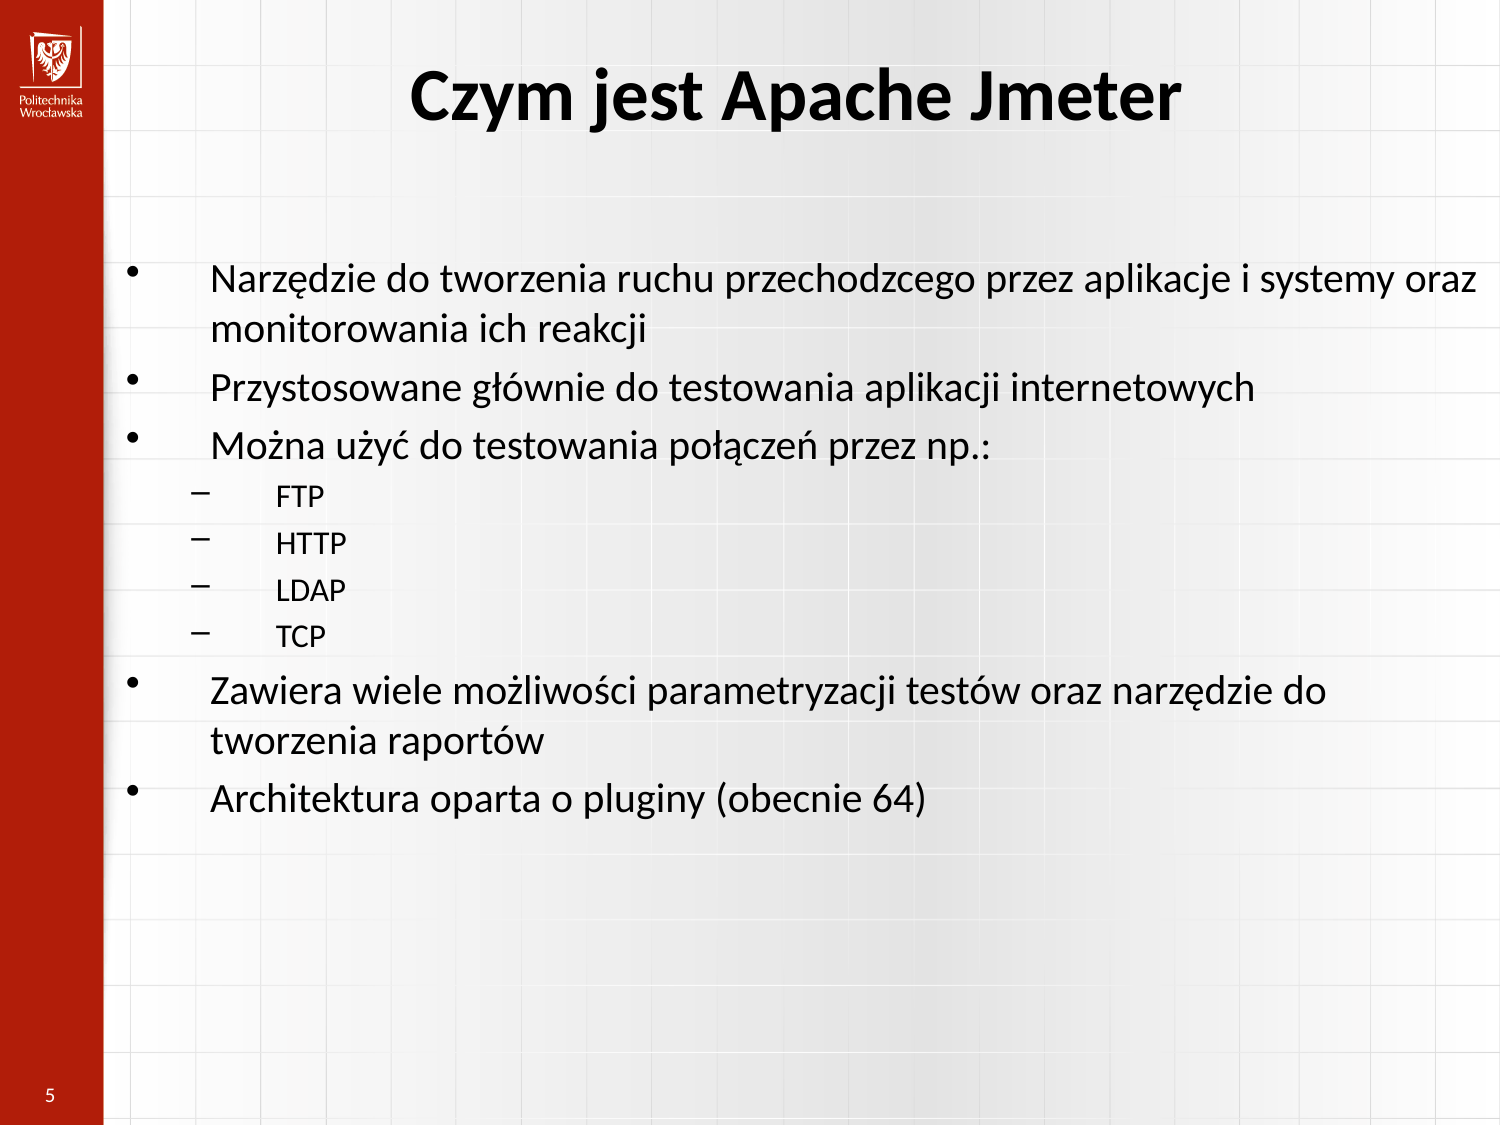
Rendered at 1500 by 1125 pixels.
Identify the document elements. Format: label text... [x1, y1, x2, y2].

list Narzędzie do tworzenia ruchu przechodzcego przez aplikacje i systemy oraz monitorowania ich reakcji Przystosowane głównie do testowania aplikacji internetowych Można użyć do testowania połączeń przez np.: FTP HTTP LDAP TCP Zawiera wiele możliwości parametryzacji testów oraz narzędzie do tworzenia raportów Architektura oparta o pluginy (obecnie 64) [125, 243, 1485, 846]
list Czym jest Apache Jmeter [125, 19, 1485, 161]
picture [0, 0, 1500, 1125]
